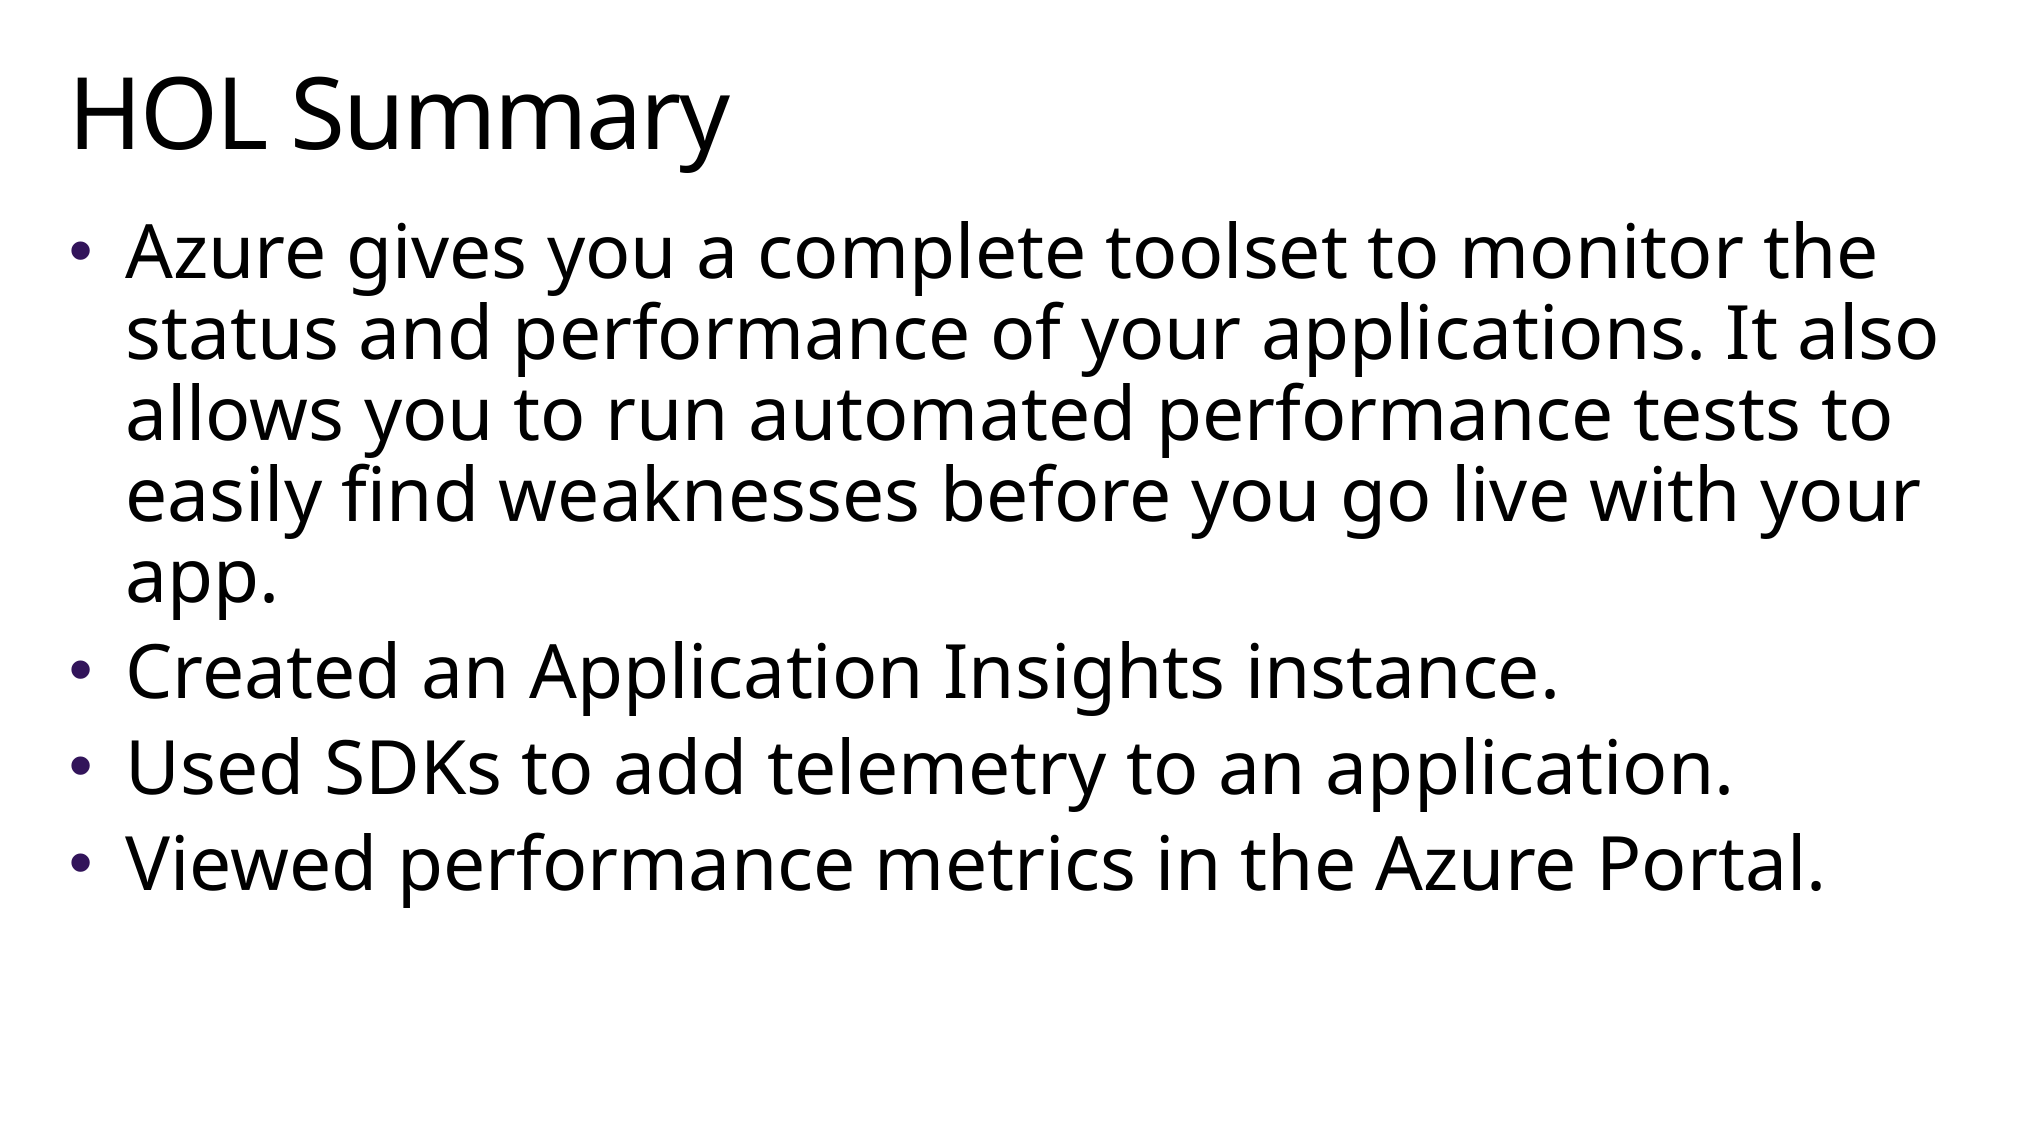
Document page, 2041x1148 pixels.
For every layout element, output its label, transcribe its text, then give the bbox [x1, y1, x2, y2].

list Azure gives you a complete toolset to monitor the status and performance of your applications. It also allows you to run automated performance tests to easily find weaknesses before you go live with your app. Created an Application Insights instance. Used SDKs to add telemetry to an application. Viewed performance metrics in the Azure Portal. [45, 199, 1996, 857]
title HOL Summary [45, 48, 1996, 199]
